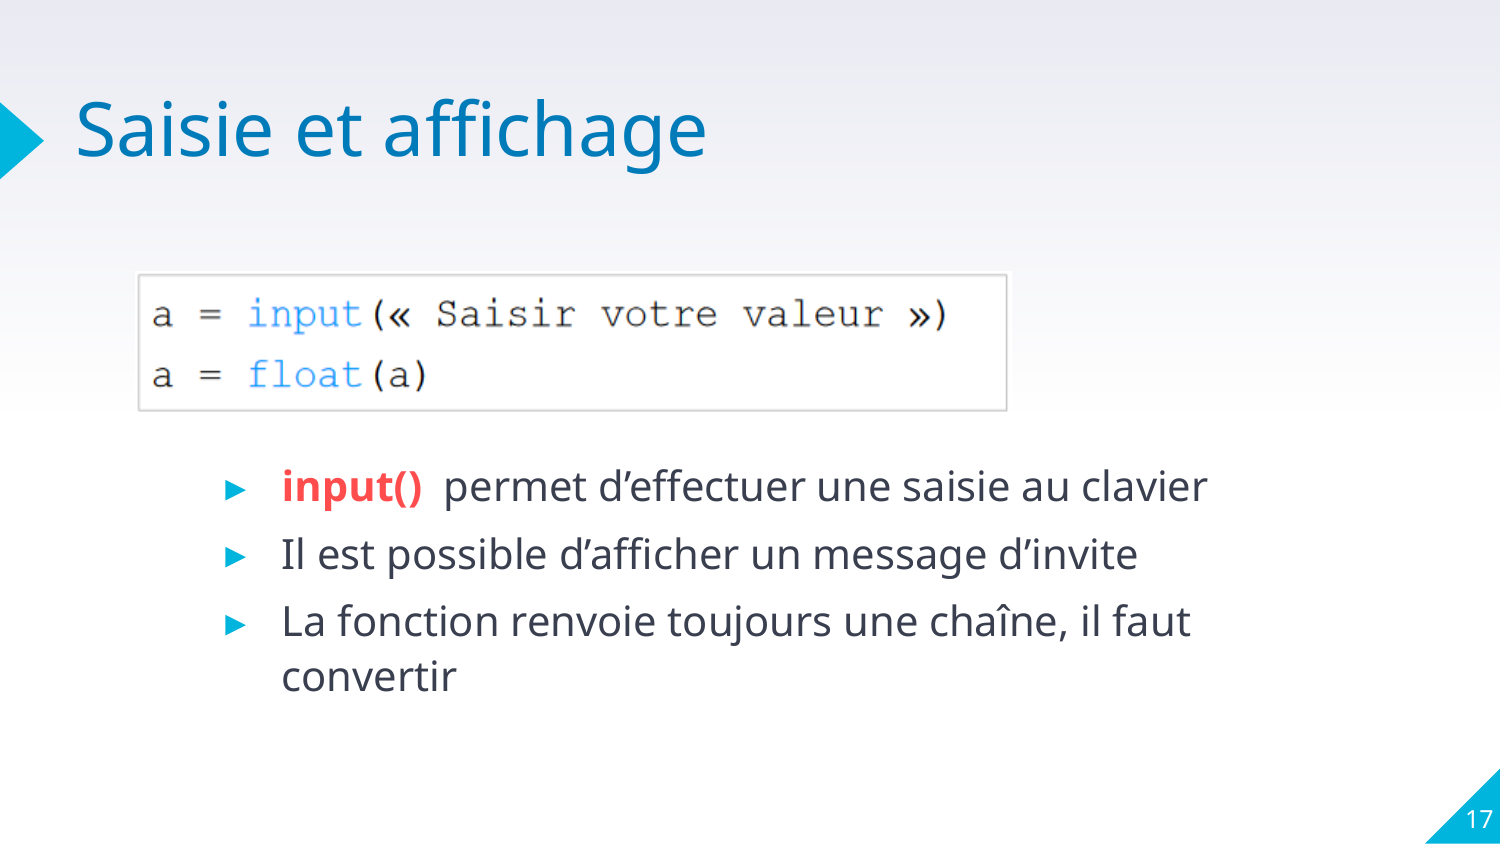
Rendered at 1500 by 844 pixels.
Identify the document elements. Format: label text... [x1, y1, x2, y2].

slide_number 17 [1418, 760, 1494, 838]
title Saisie et affichage [75, 99, 1483, 277]
list input() permet d’effectuer une saisie au clavier Il est possible d’afficher un message d’invite La fonction renvoie toujours une chaîne, il faut convertir [206, 455, 1235, 844]
picture [135, 271, 1012, 416]
